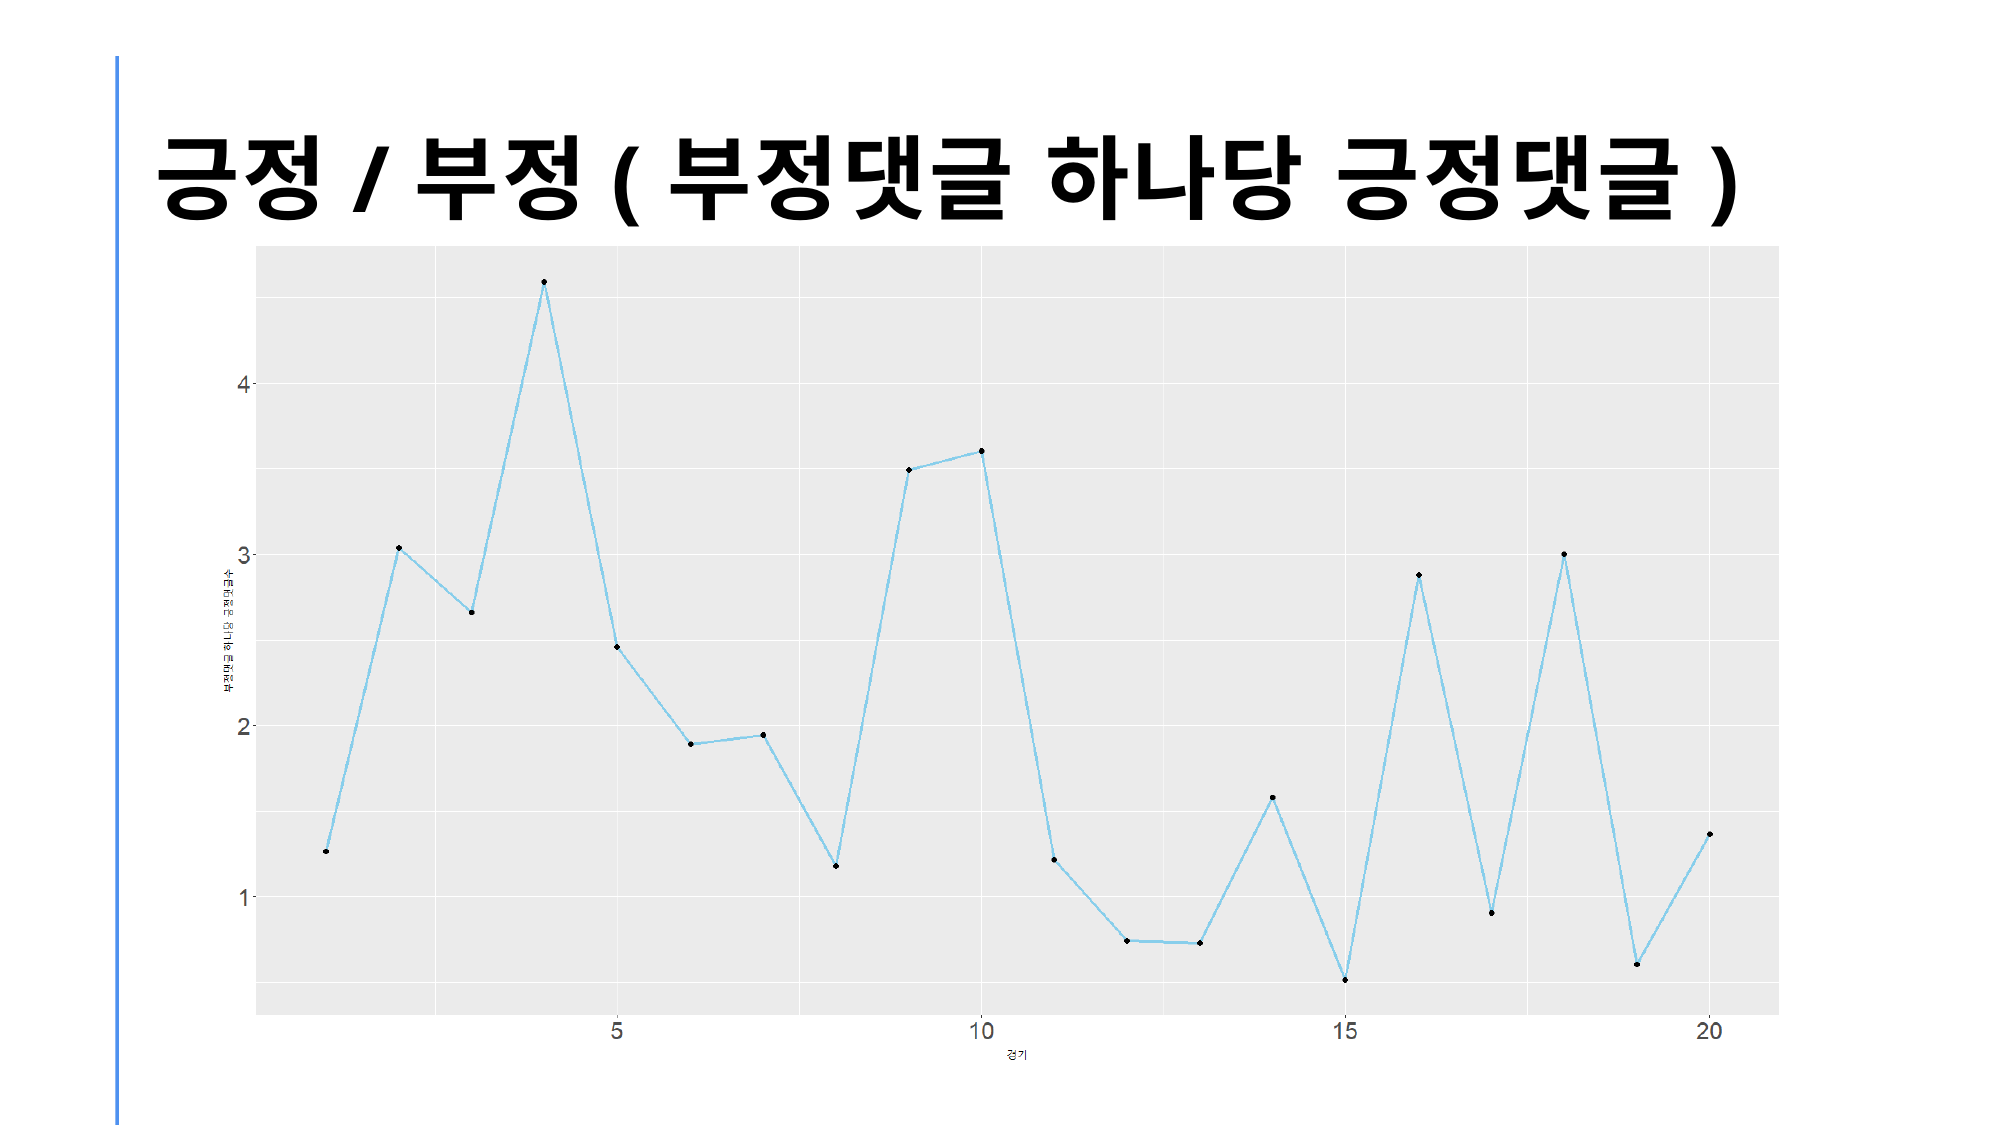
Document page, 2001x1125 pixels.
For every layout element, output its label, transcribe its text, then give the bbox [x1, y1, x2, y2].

title 긍정/부정(부정댓글 하나당 긍정댓글) [137, 59, 1863, 278]
picture [215, 240, 1785, 1066]
